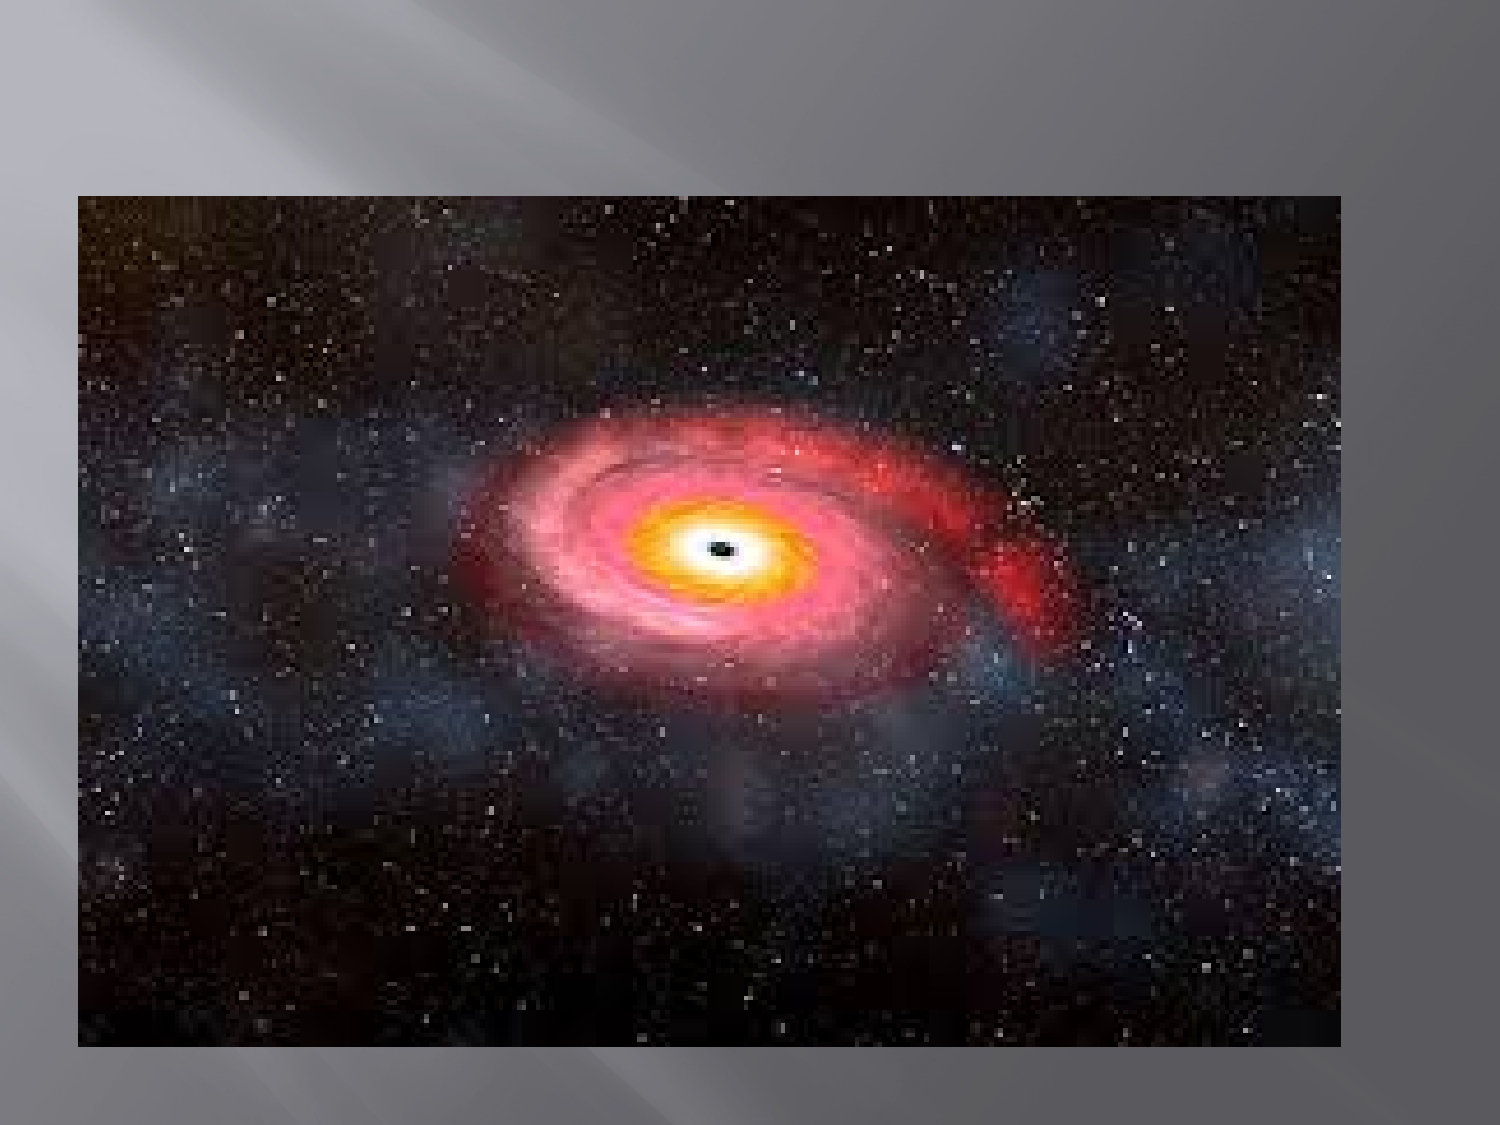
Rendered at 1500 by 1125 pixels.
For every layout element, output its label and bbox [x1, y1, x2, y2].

list [78, 195, 1341, 1047]
